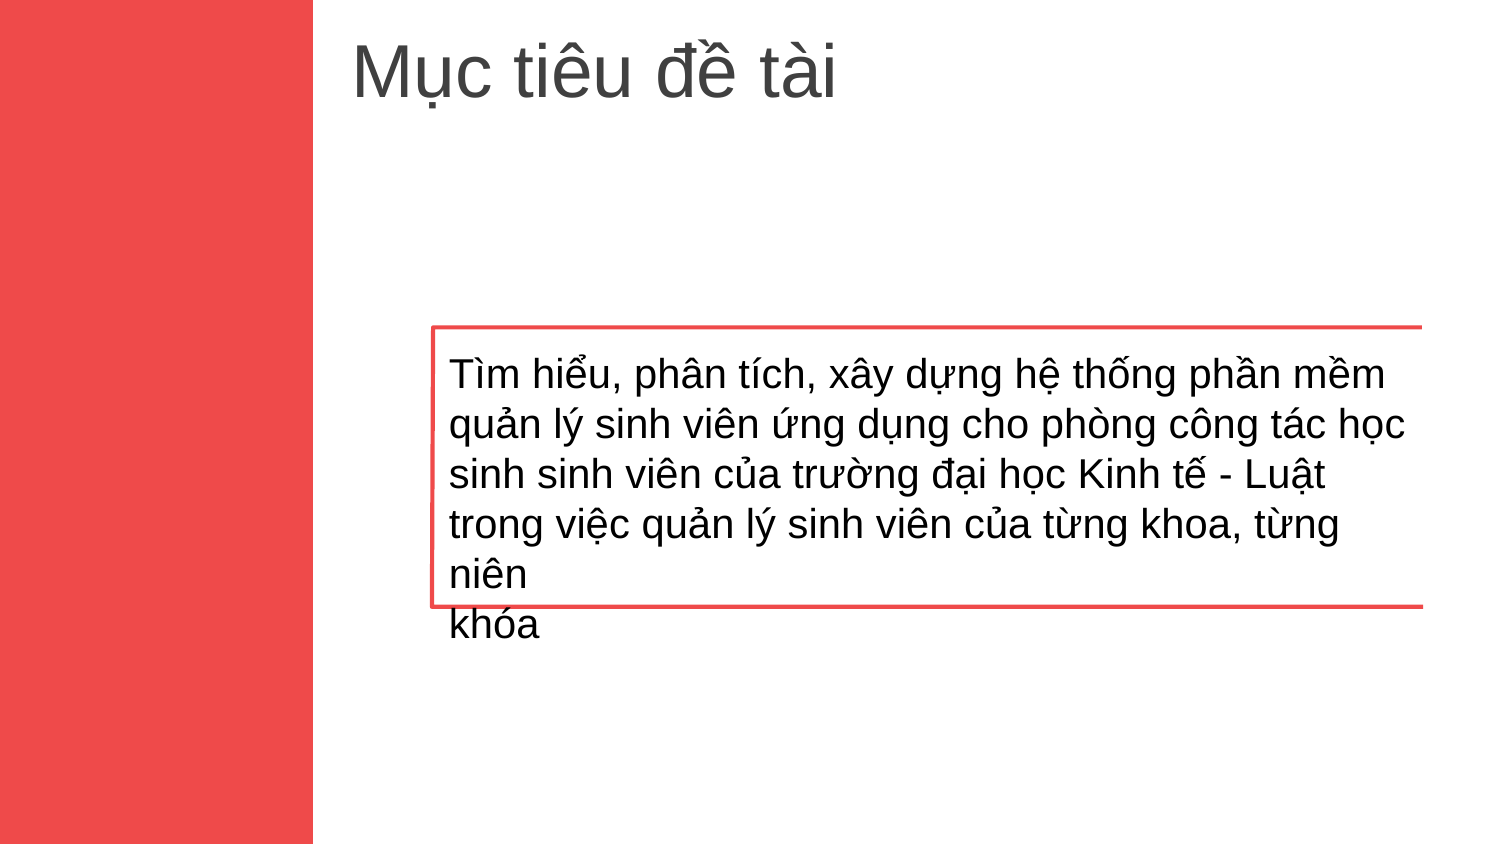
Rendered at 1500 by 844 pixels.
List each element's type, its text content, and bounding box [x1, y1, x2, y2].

text_box Tìm hiểu, phân tích, xây dựng hệ thống phần mềm quản lý sinh viên ứng dụng cho phòng công tác học sinh sinh viên của trường đại học Kinh tế - Luật trong việc quản lý sinh viên của từng khoa, từng niên khóa [434, 339, 1434, 654]
text_box [431, 326, 1422, 608]
list Mục tiêu đề tài [336, 20, 1500, 115]
